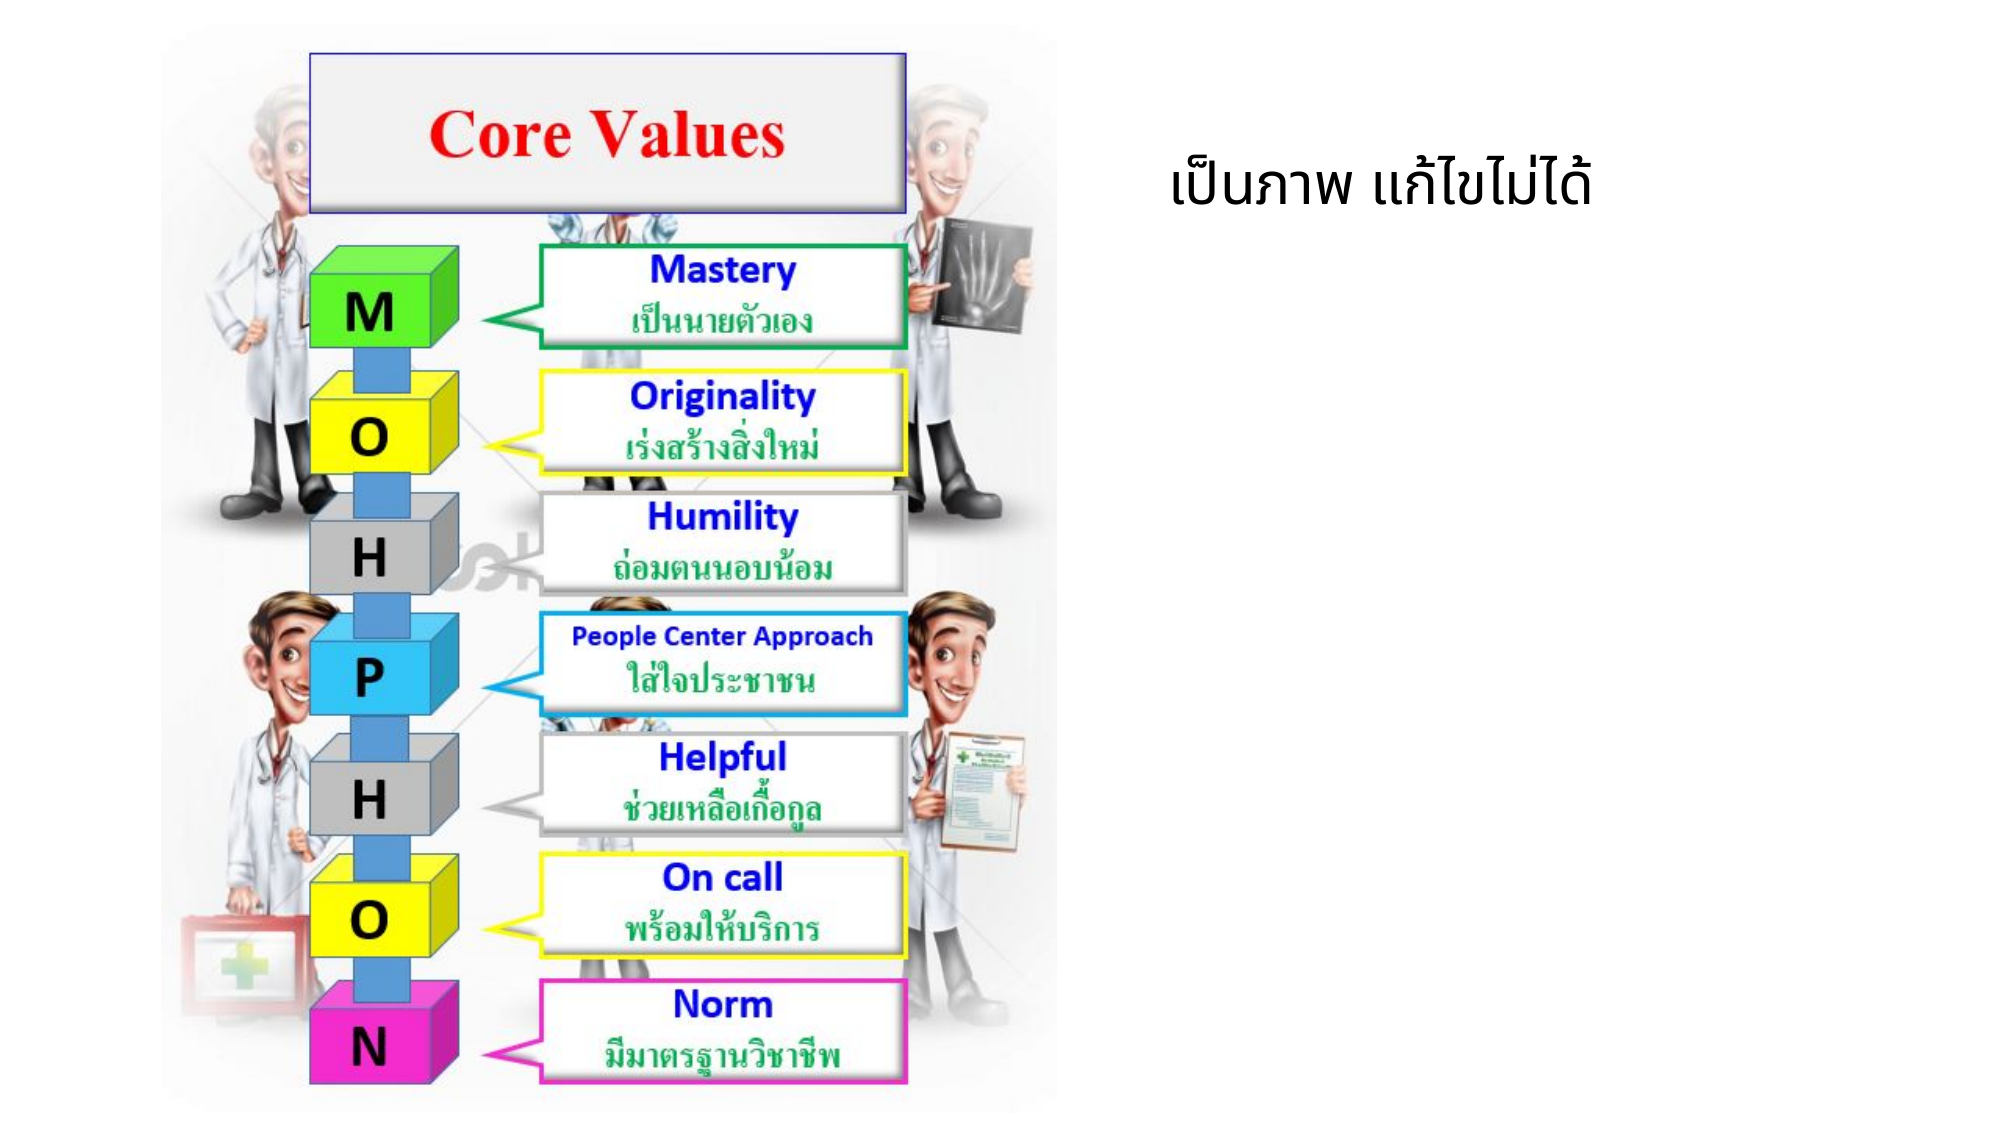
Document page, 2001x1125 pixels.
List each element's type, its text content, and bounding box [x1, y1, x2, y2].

picture [161, 25, 1057, 1113]
text_box เป็นภาพ แก้ไขไม่ได้ [1153, 139, 1609, 225]
